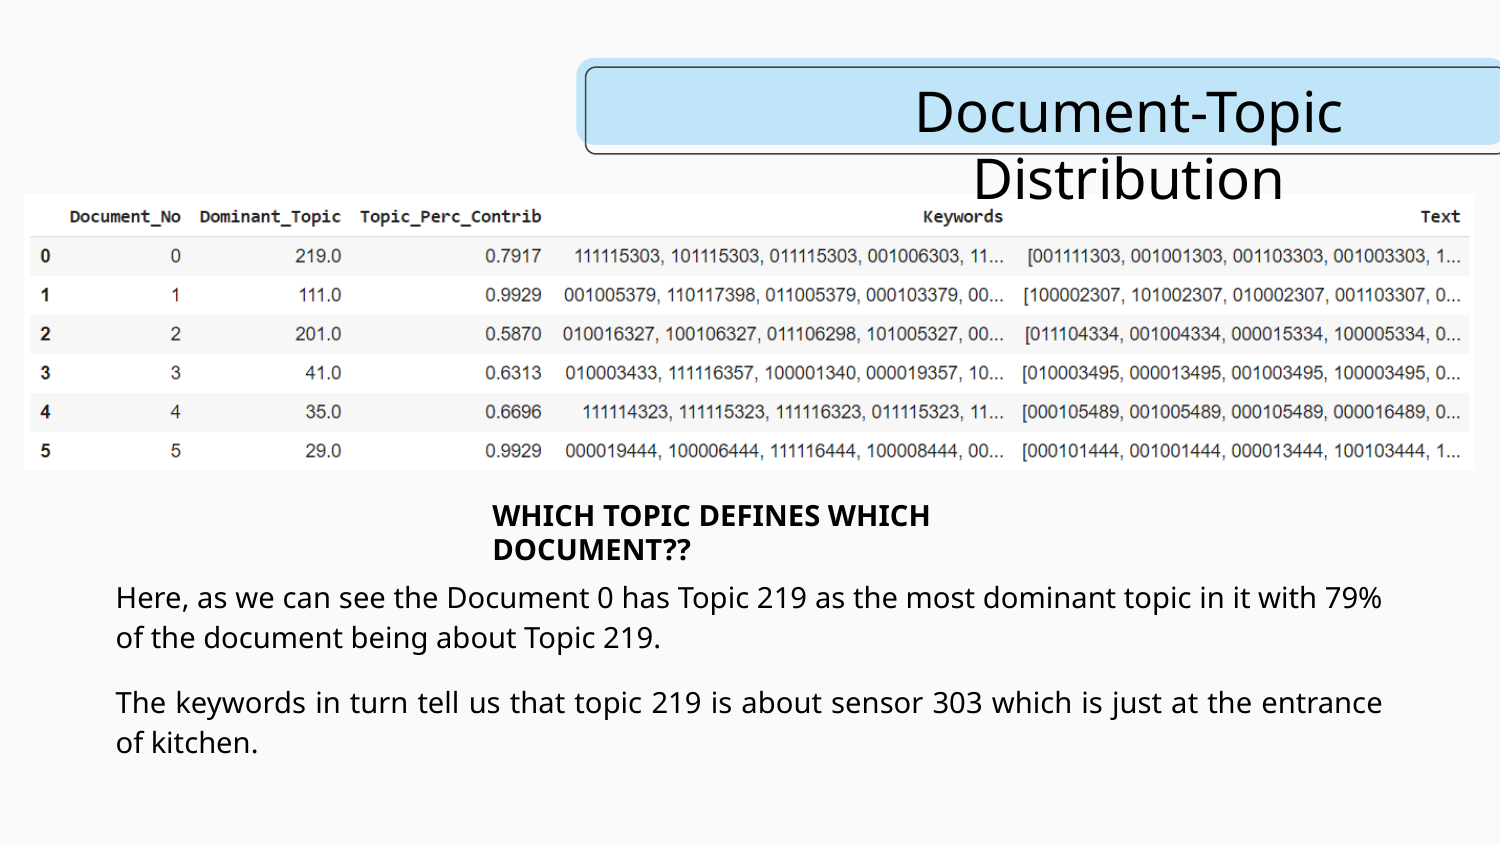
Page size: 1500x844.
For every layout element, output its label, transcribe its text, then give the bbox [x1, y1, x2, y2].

text_box Here, as we can see the Document 0 has Topic 219 as the most dominant topic in it with 79% of the document being about Topic 219. The keywords in turn tell us that topic 219 is about sensor 303 which is just at the entrance of kitchen. [100, 558, 1400, 788]
text_box Document-Topic Distribution [769, 60, 1489, 144]
picture [24, 194, 1476, 470]
text_box WHICH TOPIC DEFINES WHICH DOCUMENT?? [477, 481, 1023, 546]
